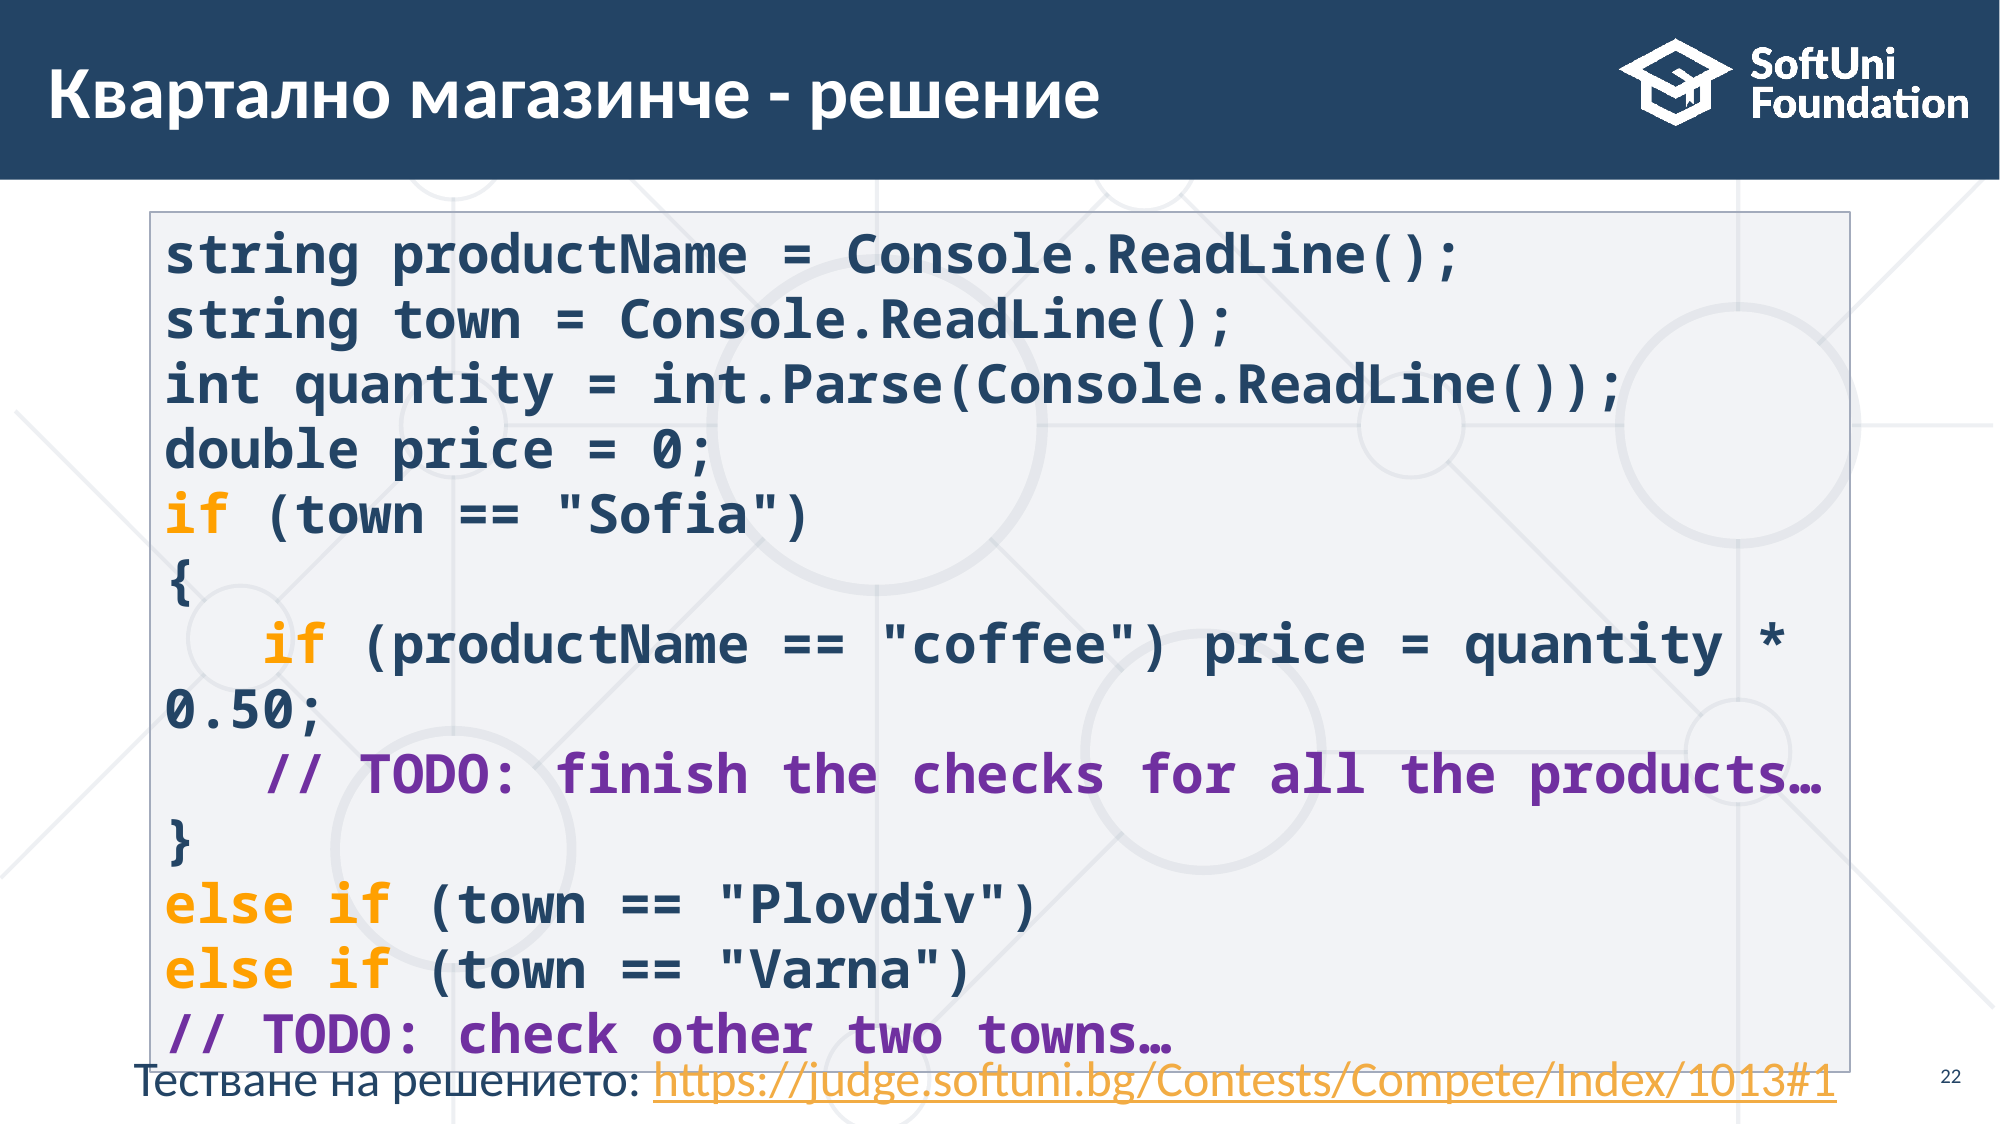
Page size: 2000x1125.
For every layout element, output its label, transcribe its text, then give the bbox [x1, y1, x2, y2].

title Квартално магазинче - решение [31, 16, 1591, 162]
text_box Тестване на решението: https://judge.softuni.bg/Contests/Compete/Index/1013#1 [118, 1039, 1869, 1115]
text_box string productName = Console.ReadLine(); string town = Console.ReadLine(); int quantity = int.Parse(Console.ReadLine()); double price = 0; if (town == "Sofia") { if (productName == "coffee") price = quantity * 0.50; // TODO: finish the checks for all the products… } else if (town == "Plovdiv") else if (town == "Varna") // TODO: check other two towns… [149, 212, 1850, 1039]
picture [1618, 38, 1968, 126]
slide_number 22 [1896, 1049, 1968, 1101]
